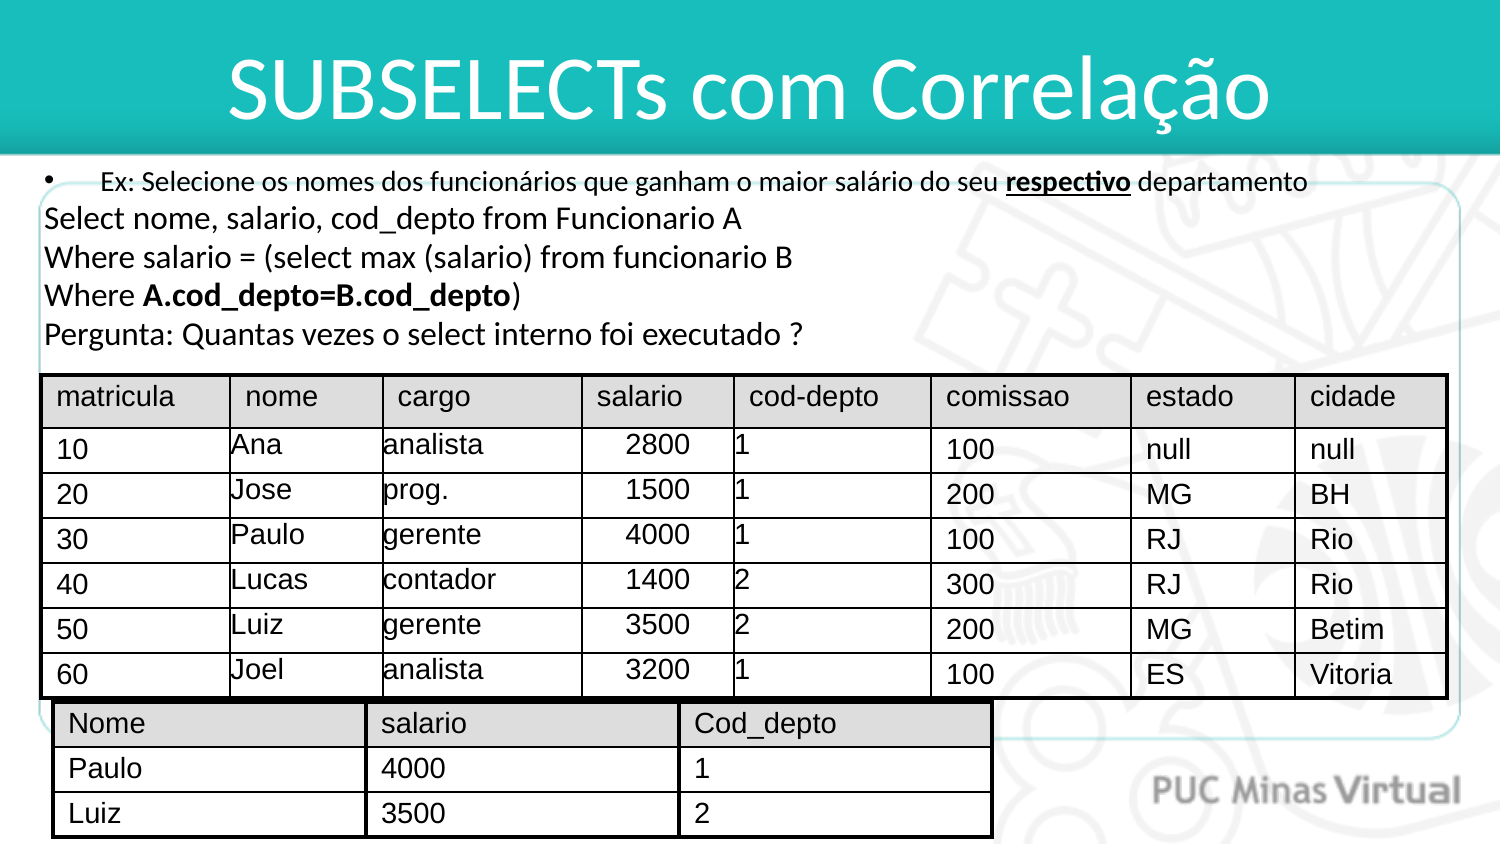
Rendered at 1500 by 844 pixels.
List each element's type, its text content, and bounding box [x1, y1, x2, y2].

table_cell 10 [43, 429, 229, 472]
table_cell Rio [1296, 519, 1445, 562]
table_cell 1 [735, 654, 930, 696]
table_cell Jose [231, 474, 382, 517]
table_cell ES [1132, 654, 1294, 696]
table_cell Rio [1296, 564, 1445, 607]
table_cell 1400 [583, 564, 733, 607]
table_cell 100 [932, 429, 1130, 472]
table_header cargo [384, 377, 581, 427]
table_header matricula [43, 377, 229, 427]
table_cell 30 [43, 519, 229, 562]
table_header cod-depto [735, 377, 930, 427]
table_cell RJ [1132, 519, 1294, 562]
table_cell Paulo [231, 519, 382, 562]
table_cell 20 [43, 474, 229, 517]
table_cell 2800 [583, 429, 733, 472]
table_cell Joel [231, 654, 382, 696]
table_cell MG [1132, 474, 1294, 517]
table_cell Ana [231, 429, 382, 472]
table_cell 50 [43, 609, 229, 652]
table_header cidade [1296, 377, 1445, 427]
table_cell BH [1296, 474, 1445, 517]
table_header comissao [932, 377, 1130, 427]
table_cell Luiz [231, 609, 382, 652]
table_cell 1 [735, 429, 930, 472]
table_cell Paulo [55, 748, 364, 791]
table_cell 1 [735, 474, 930, 517]
table_cell gerente [384, 609, 581, 652]
table_cell 3500 [583, 609, 733, 652]
table_cell 60 [43, 654, 229, 696]
title SUBSELECTs com Correlação [64, 20, 1436, 139]
table_cell contador [384, 564, 581, 607]
table_cell Luiz [55, 793, 364, 835]
table_cell 3500 [368, 793, 677, 835]
table_cell Betim [1296, 609, 1445, 652]
table_cell null [1132, 429, 1294, 472]
table_cell 40 [43, 564, 229, 607]
table_cell Lucas [231, 564, 382, 607]
table_cell MG [1132, 609, 1294, 652]
table_cell 200 [932, 609, 1130, 652]
table_header nome [231, 377, 382, 427]
table_cell 2 [681, 793, 990, 835]
table_cell 2 [735, 564, 930, 607]
table_cell 1500 [583, 474, 733, 517]
table_cell 100 [932, 519, 1130, 562]
table_header Nome [55, 704, 364, 746]
table_cell gerente [384, 519, 581, 562]
table_cell RJ [1132, 564, 1294, 607]
table_cell 1 [681, 748, 990, 791]
table_cell prog. [384, 474, 581, 517]
picture [0, 0, 1500, 844]
table_cell analista [384, 429, 581, 472]
list Ex: Selecione os nomes dos funcionários que ganham o maior salário do seu respectivo departamento Select nome, salario, cod_depto from Funcionario A Where salario = (select max (salario) from funcionario B Where A.cod_depto=B.cod_depto) Pergunta: Quantas vezes o select interno foi executado ? [29, 161, 1471, 419]
table_cell 2 [735, 609, 930, 652]
table_cell 300 [932, 564, 1130, 607]
table_cell analista [384, 654, 581, 696]
table_cell Vitoria [1296, 654, 1445, 696]
table_cell 200 [932, 474, 1130, 517]
table_cell 100 [932, 654, 1130, 696]
table_header salario [368, 704, 677, 746]
table_header Cod_depto [681, 704, 990, 746]
table_cell null [1296, 429, 1445, 472]
table_header estado [1132, 377, 1294, 427]
table_cell 1 [735, 519, 930, 562]
table_cell 4000 [368, 748, 677, 791]
table_cell 4000 [583, 519, 733, 562]
table_header salario [583, 377, 733, 427]
table_cell 3200 [583, 654, 733, 696]
